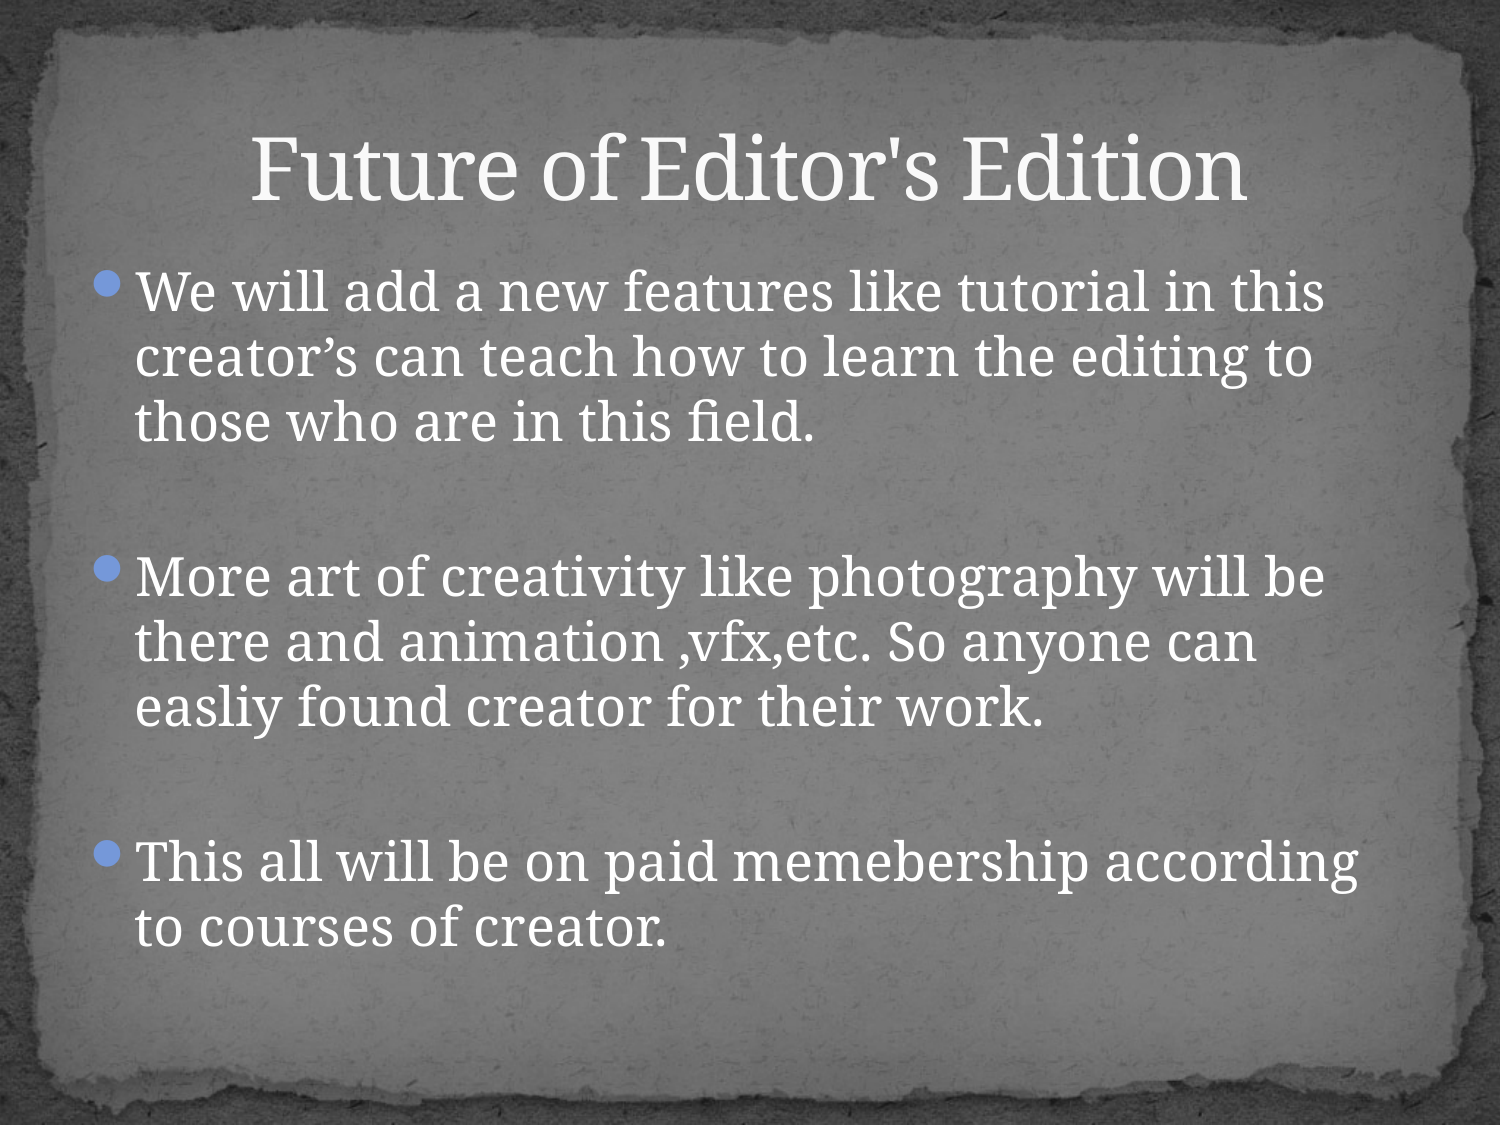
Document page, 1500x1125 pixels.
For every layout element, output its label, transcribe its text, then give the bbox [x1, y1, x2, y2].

list We will add a new features like tutorial in this creator’s can teach how to learn the editing to those who are in this field. More art of creativity like photography will be there and animation ,vfx,etc. So anyone can easliy found creator for their work. This all will be on paid memebership according to courses of creator. [75, 249, 1425, 1000]
title Future of Editor's Edition [74, 24, 1425, 225]
